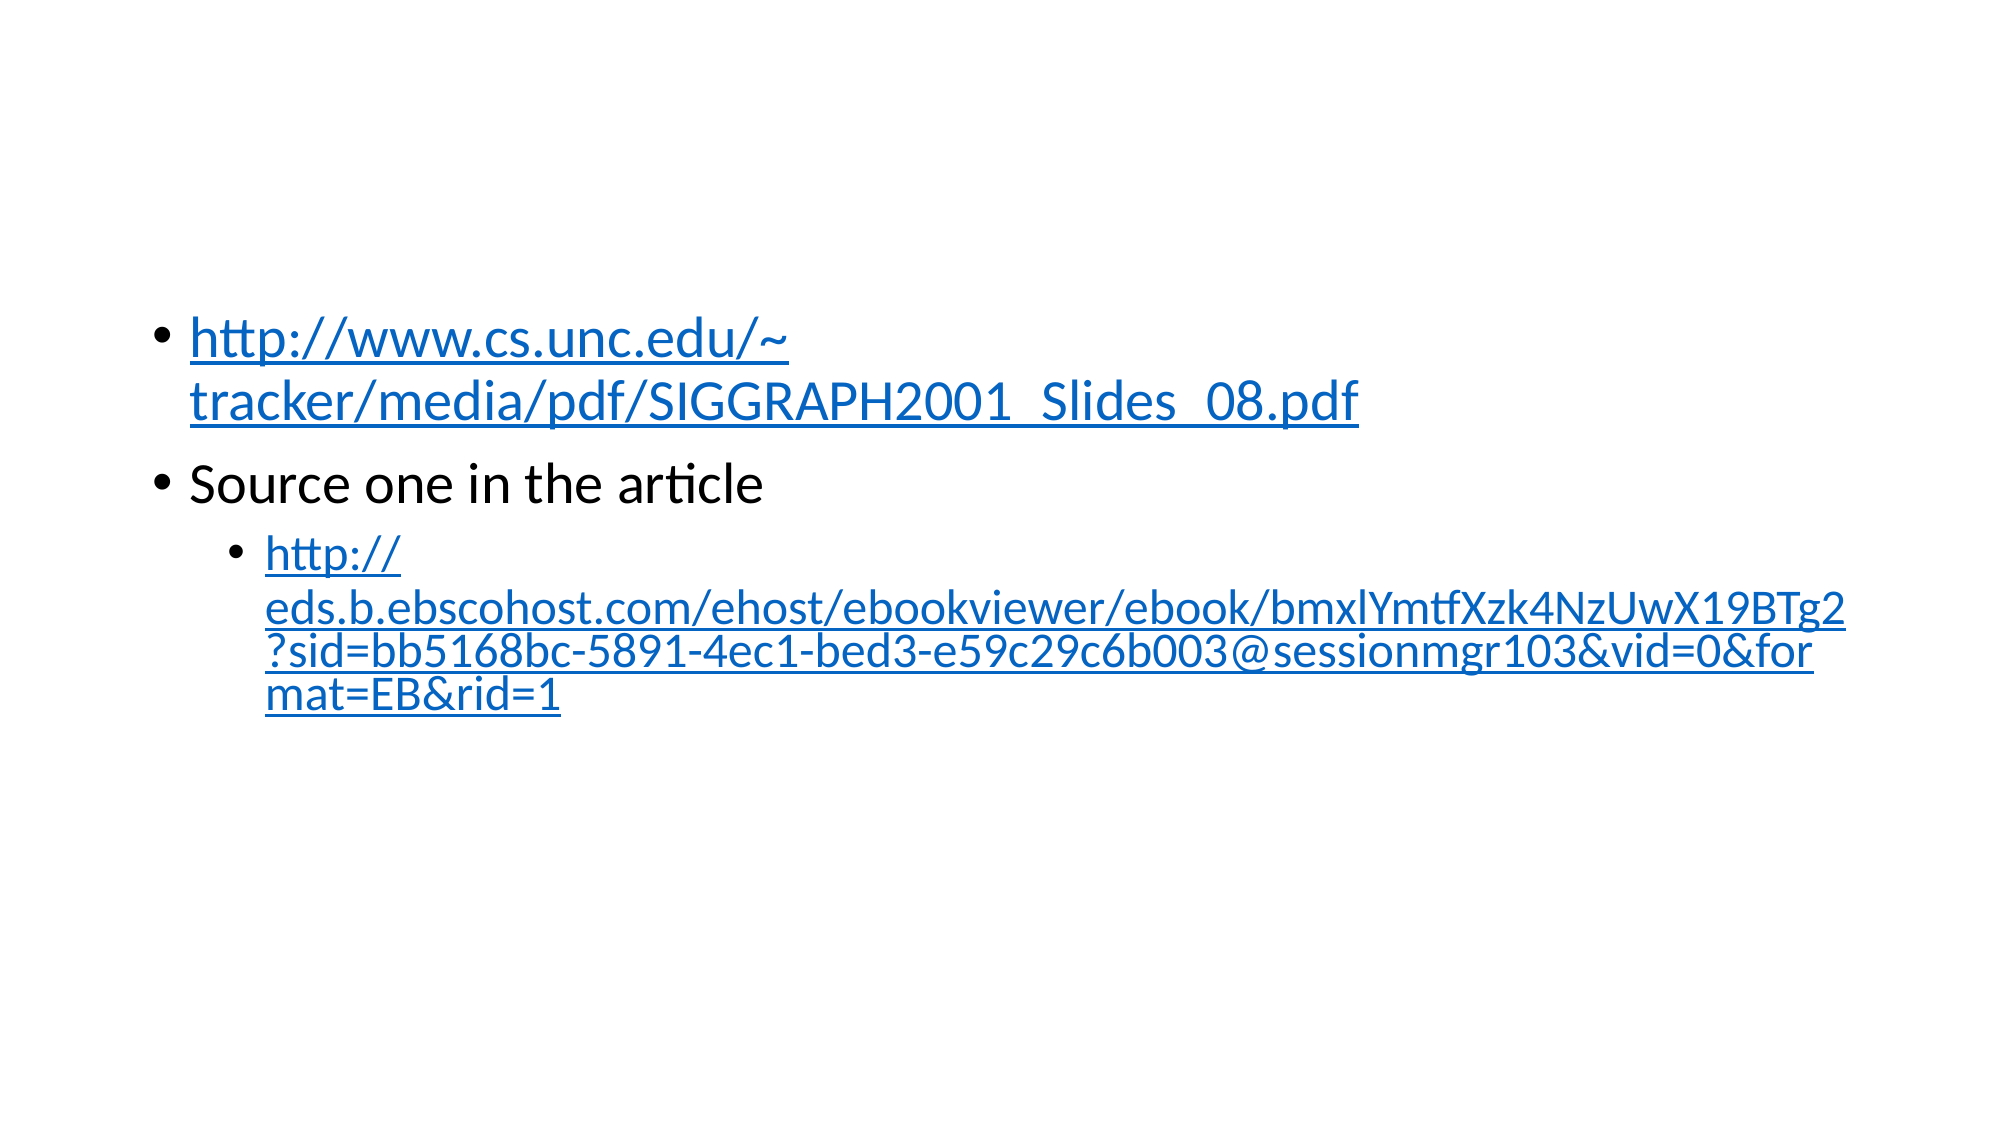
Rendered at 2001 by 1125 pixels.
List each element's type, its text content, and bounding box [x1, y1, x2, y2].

list http://www.cs.unc.edu/~tracker/media/pdf/SIGGRAPH2001_Slides_08.pdf Source one in the article http://eds.b.ebscohost.com/ehost/ebookviewer/ebook/bmxlYmtfXzk4NzUwX19BTg2?sid=bb5168bc-5891-4ec1-bed3-e59c29c6b003@sessionmgr103&vid=0&format=EB&rid=1 [137, 299, 1863, 1014]
